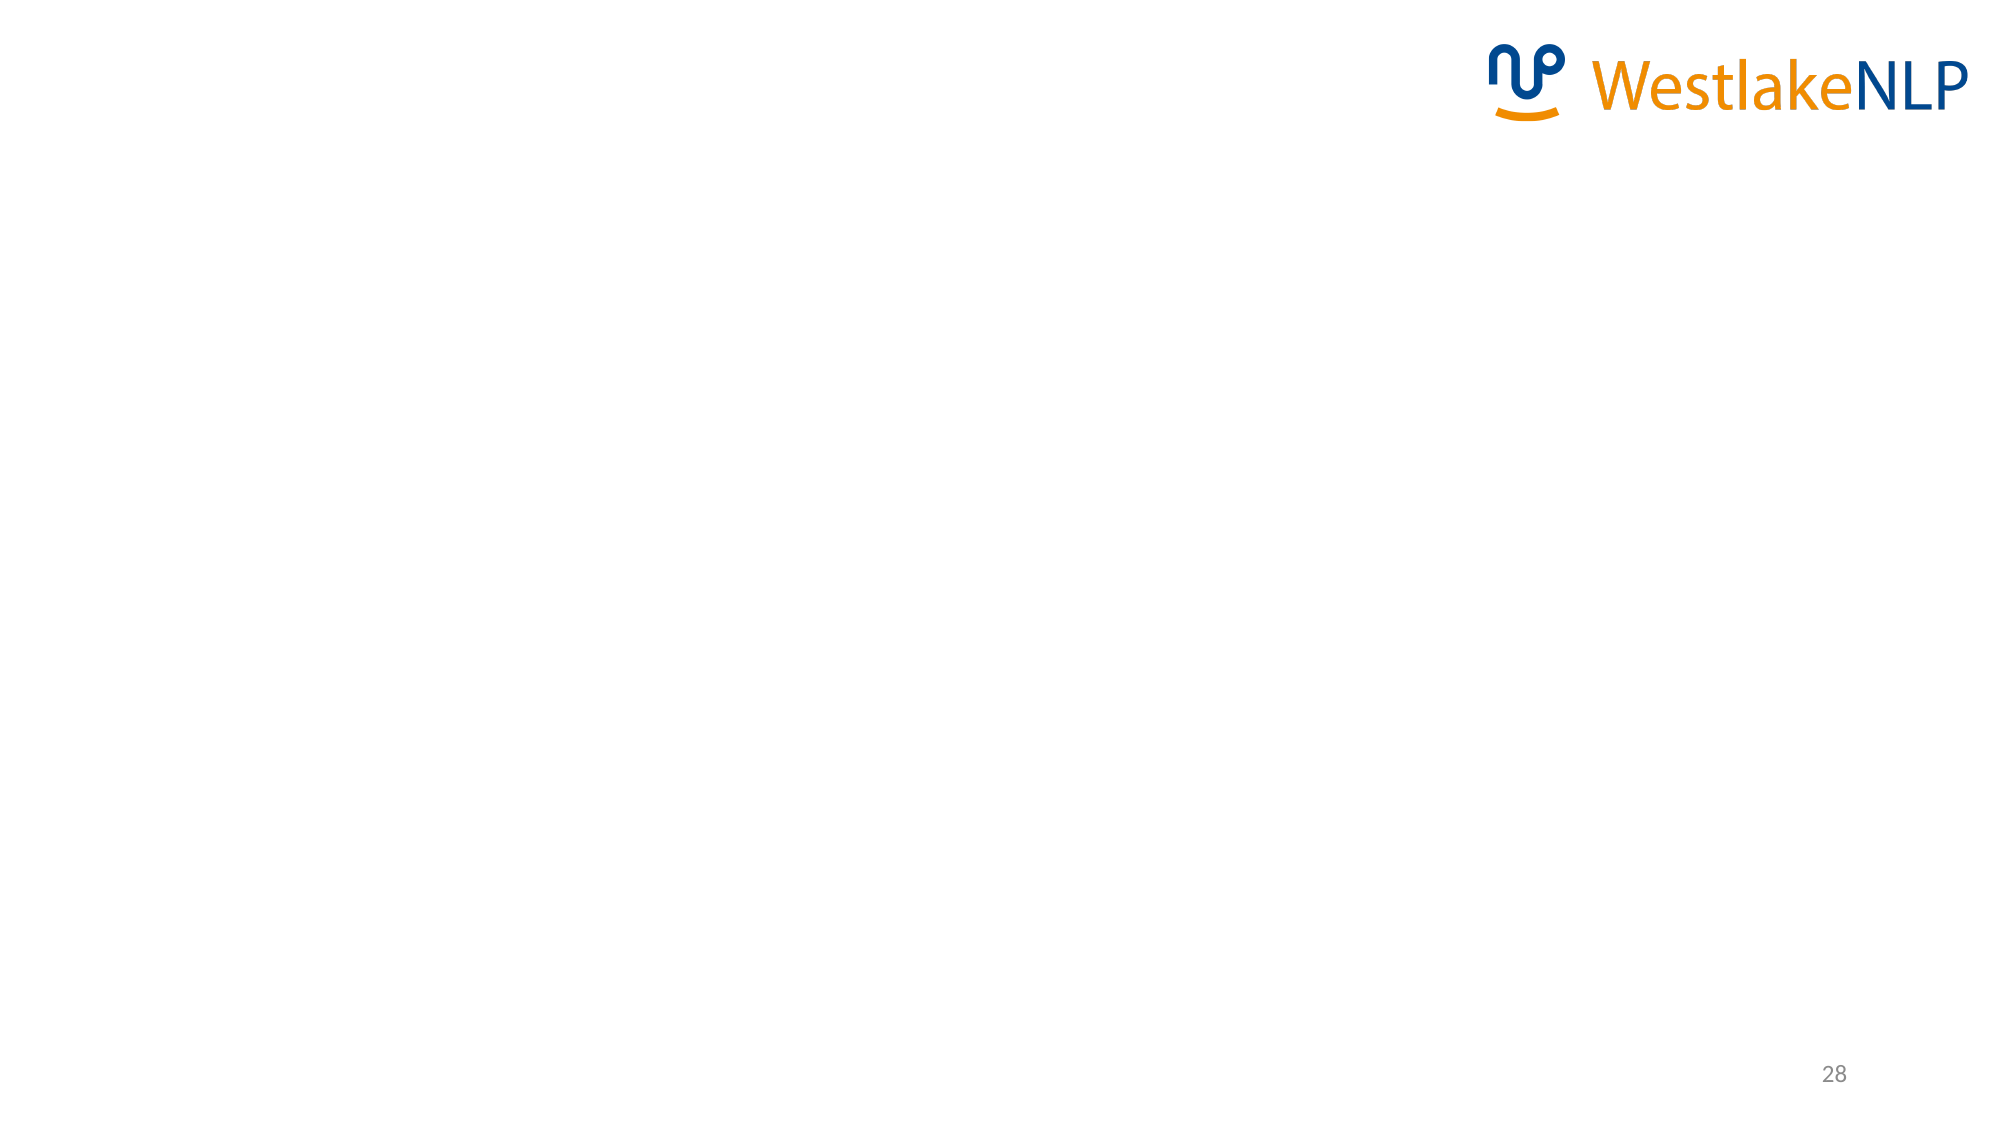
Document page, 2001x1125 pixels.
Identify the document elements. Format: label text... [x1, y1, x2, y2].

slide_number 28 [1412, 1042, 1863, 1103]
picture [1459, 0, 2000, 170]
